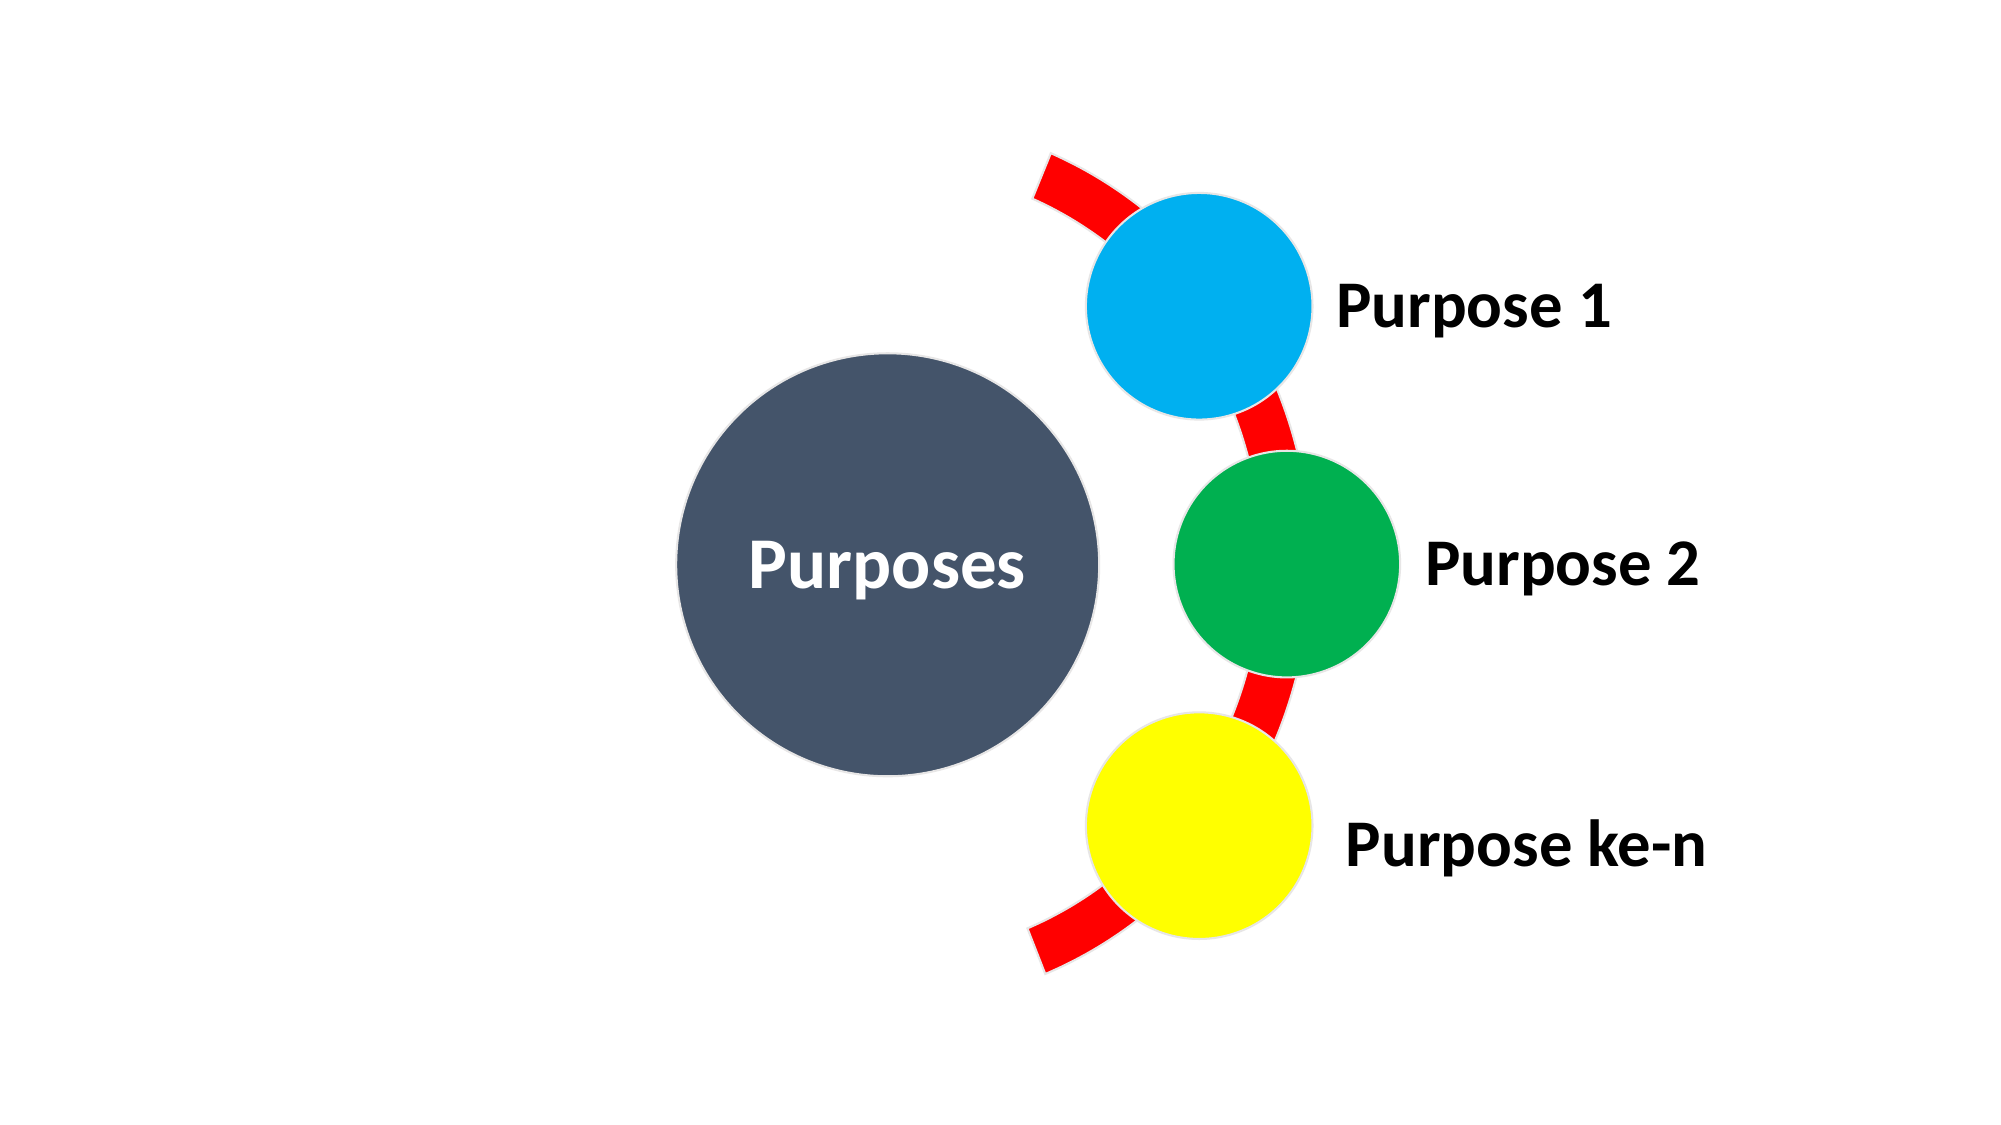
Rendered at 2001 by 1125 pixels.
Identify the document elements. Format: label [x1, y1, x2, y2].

text_box [333, 117, 1847, 1007]
